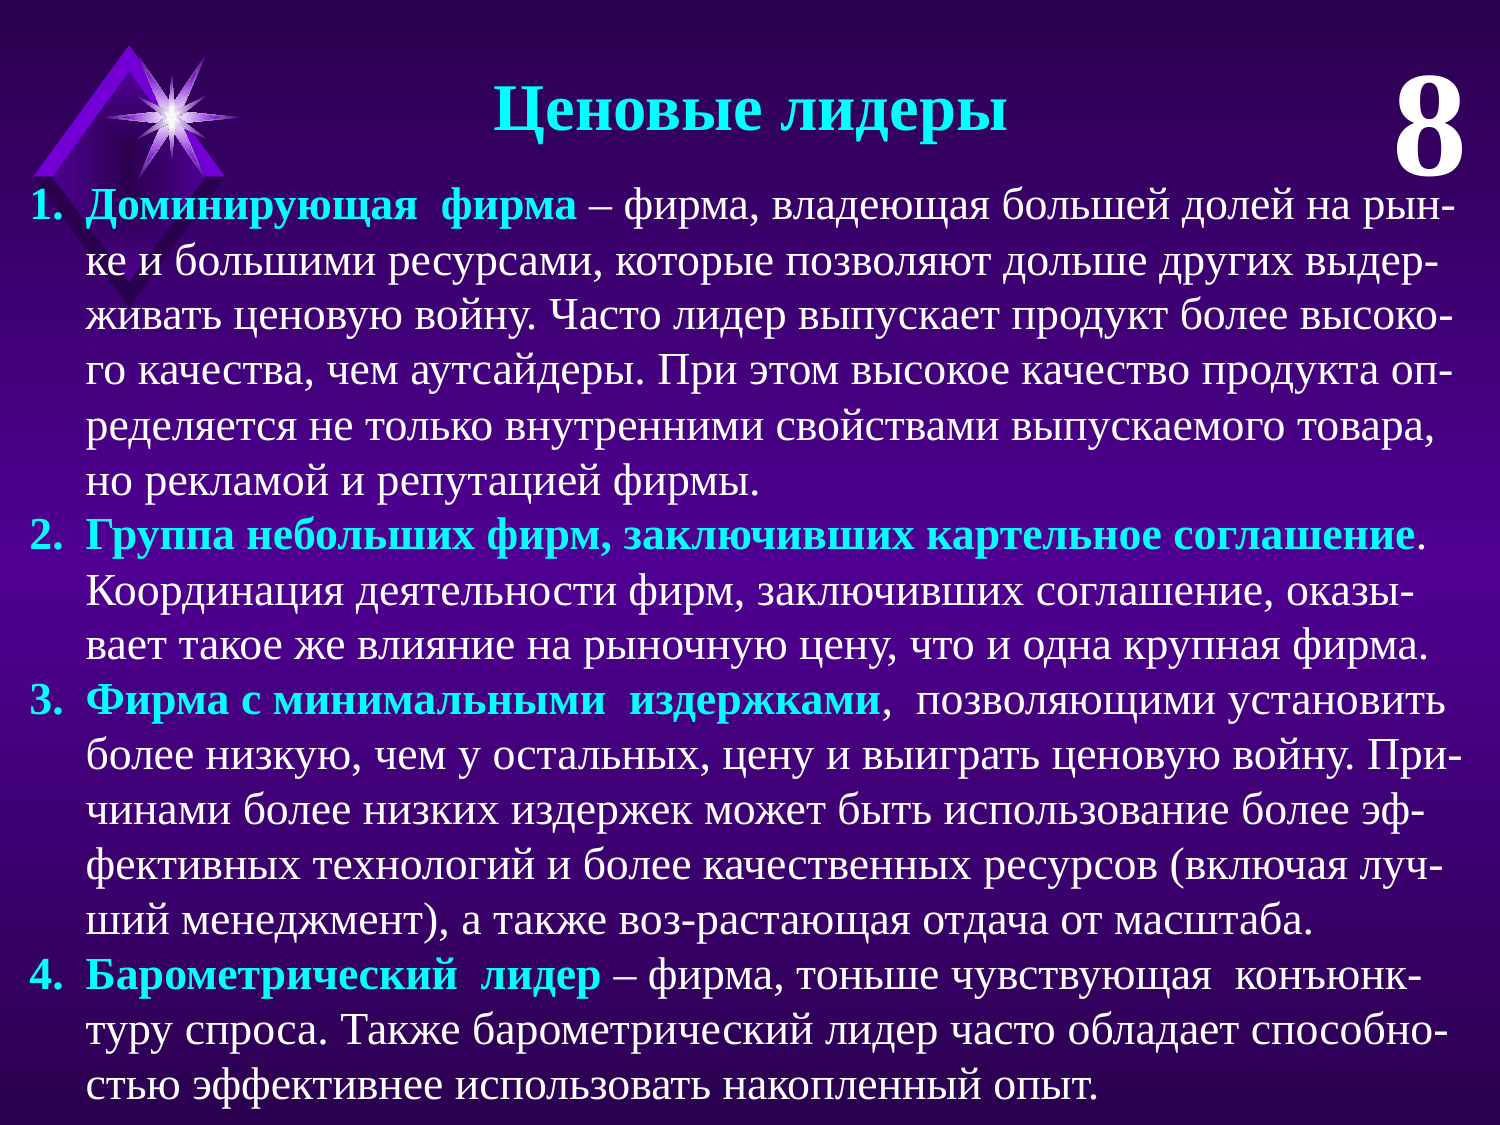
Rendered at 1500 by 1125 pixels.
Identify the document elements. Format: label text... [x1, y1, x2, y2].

text_box 8 [1293, 17, 1482, 166]
text_box Доминирующая фирма – фирма, владеющая большей долей на рын-ке и большими ресурсами, которые позволяют дольше других выдер-живать ценовую войну. Часто лидер выпускает продукт более высоко-го качества, чем аутсайдеры. При этом высокое качество продукта оп-ределяется не только внутренними свойствами выпускаемого товара, но рекламой и репутацией фирмы. Группа небольших фирм, заключивших картельное соглашение. Координация деятельности фирм, заключивших соглашение, оказы-вает такое же влияние на рыночную цену, что и одна крупная фирма. Фирма с минимальными издержками, позволяющими установить более низкую, чем у остальных, цену и выиграть ценовую войну. При-чинами более низких издержек может быть использование более эф-фективных технологий и более качественных ресурсов (включая луч-ший менеджмент), а также воз-растающая отдача от масштаба. Барометрический лидер – фирма, тоньше чувствующая конъюнк-туру спроса. Также барометрический лидер часто обладает способно-стью эффективнее использовать накопленный опыт. [14, 166, 1482, 1117]
text_box Ценовые лидеры [29, 56, 1474, 152]
